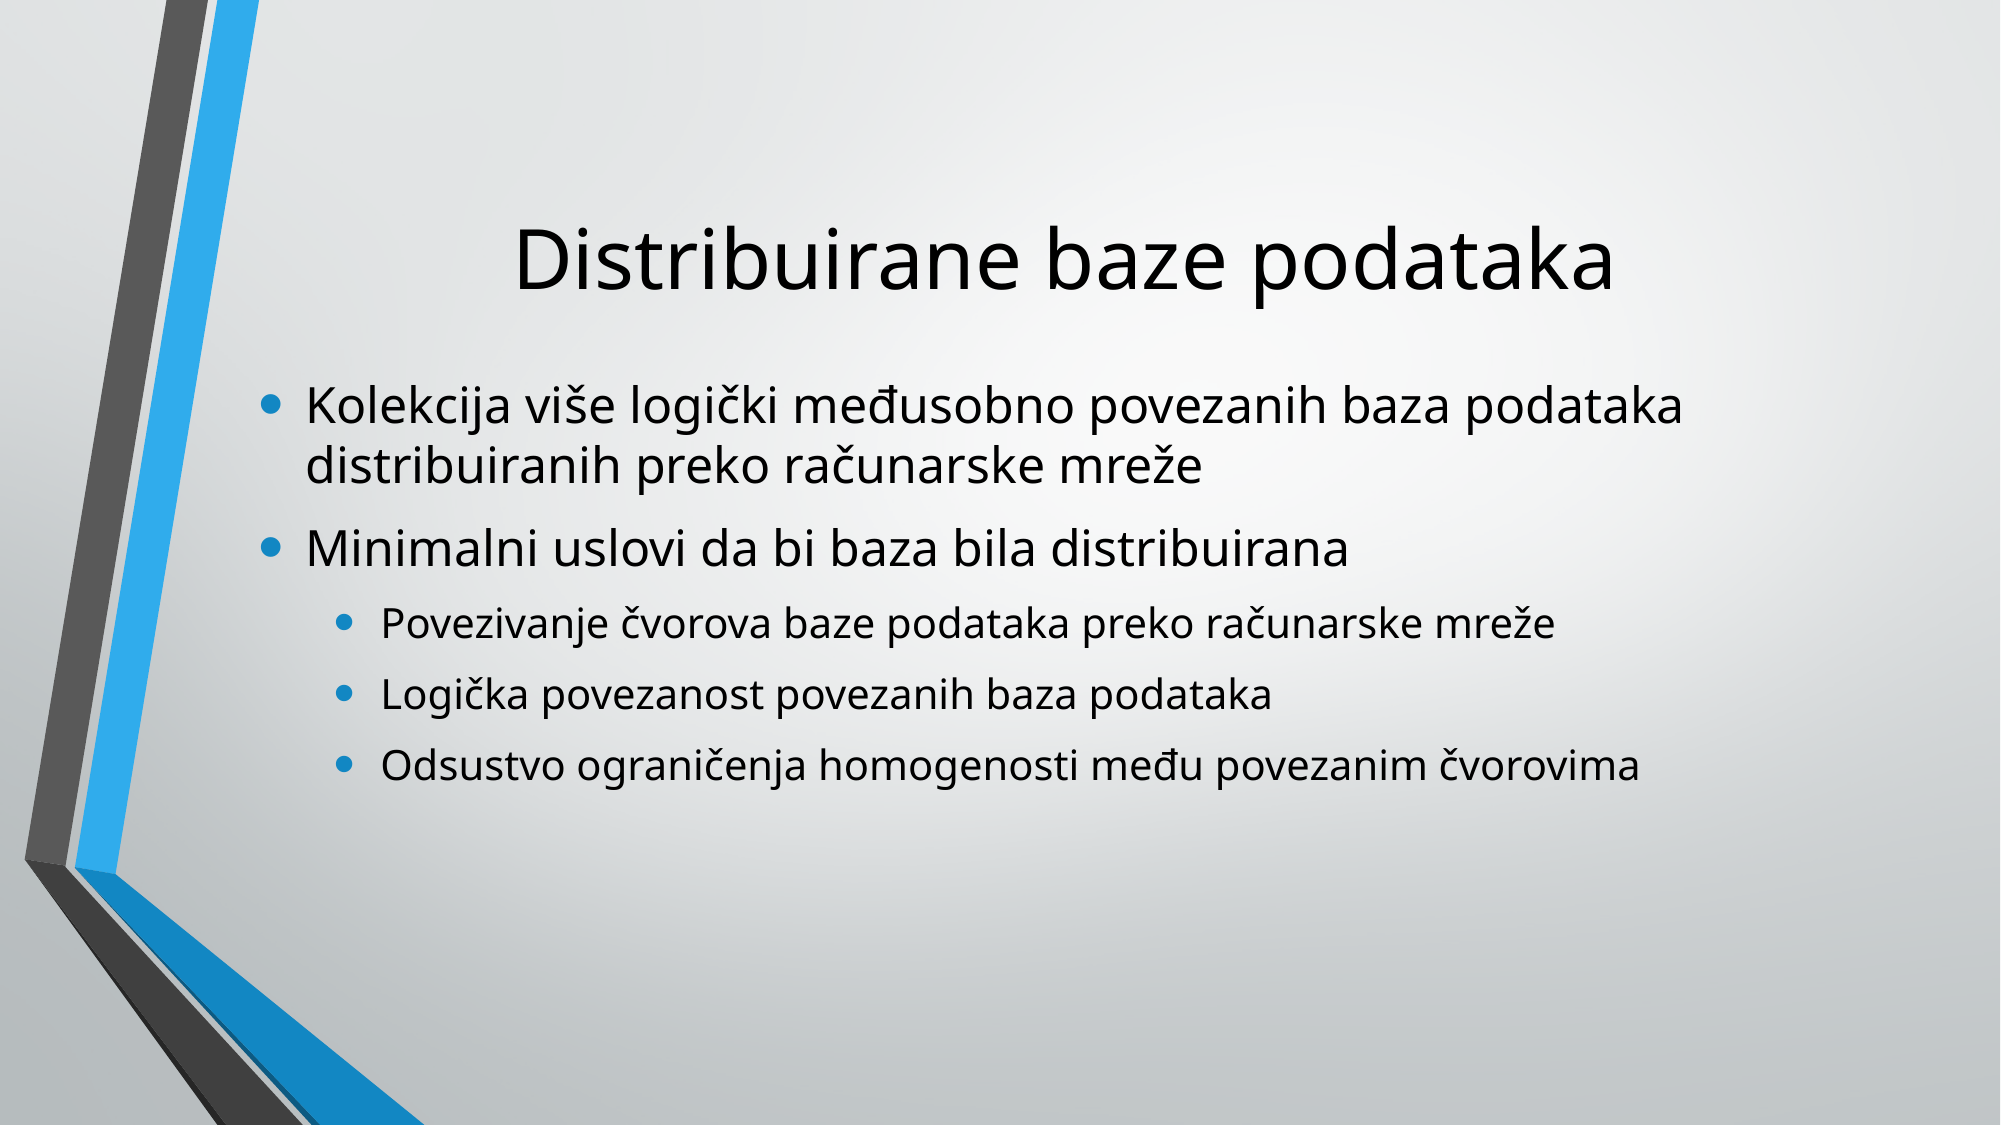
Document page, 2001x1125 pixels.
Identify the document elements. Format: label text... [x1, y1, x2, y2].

title Distribuirane baze podataka [243, 112, 1887, 289]
list Kolekcija više logički međusobno povezanih baza podataka distribuiranih preko računarske mreže Minimalni uslovi da bi baza bila distribuirana Povezivanje čvorova baze podataka preko računarske mreže Logička povezanost povezanih baza podataka Odsustvo ograničenja homogenosti među povezanim čvorovima [243, 289, 1887, 950]
